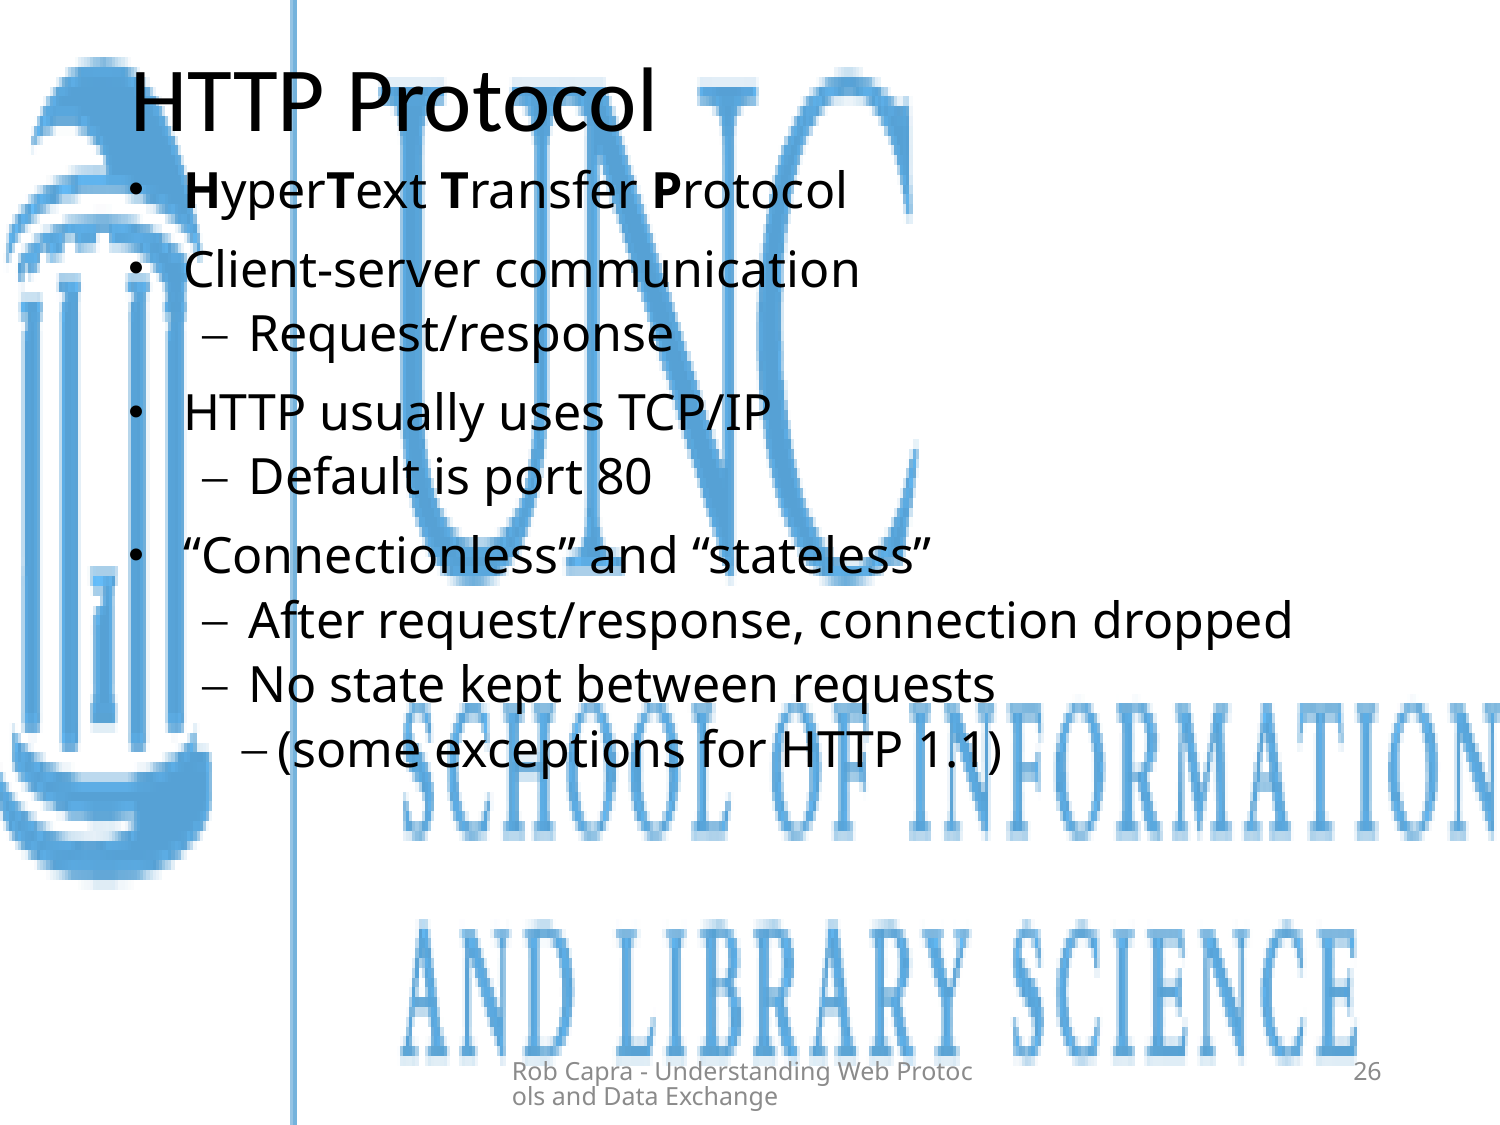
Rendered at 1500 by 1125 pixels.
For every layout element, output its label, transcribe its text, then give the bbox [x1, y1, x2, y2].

slide_number 26 [1059, 1042, 1397, 1103]
text_box HyperText Transfer Protocol Client-server communication Request/response HTTP usually uses TCP/IP Default is port 80 “Connectionless” and “stateless” After request/response, connection dropped No state kept between requests (some exceptions for HTTP 1.1) [112, 157, 1388, 955]
picture [0, 0, 1500, 1125]
text_box HTTP Protocol [115, 1, 1391, 189]
footer Rob Capra - Understanding Web Protocols and Data Exchange [496, 1042, 1004, 1103]
